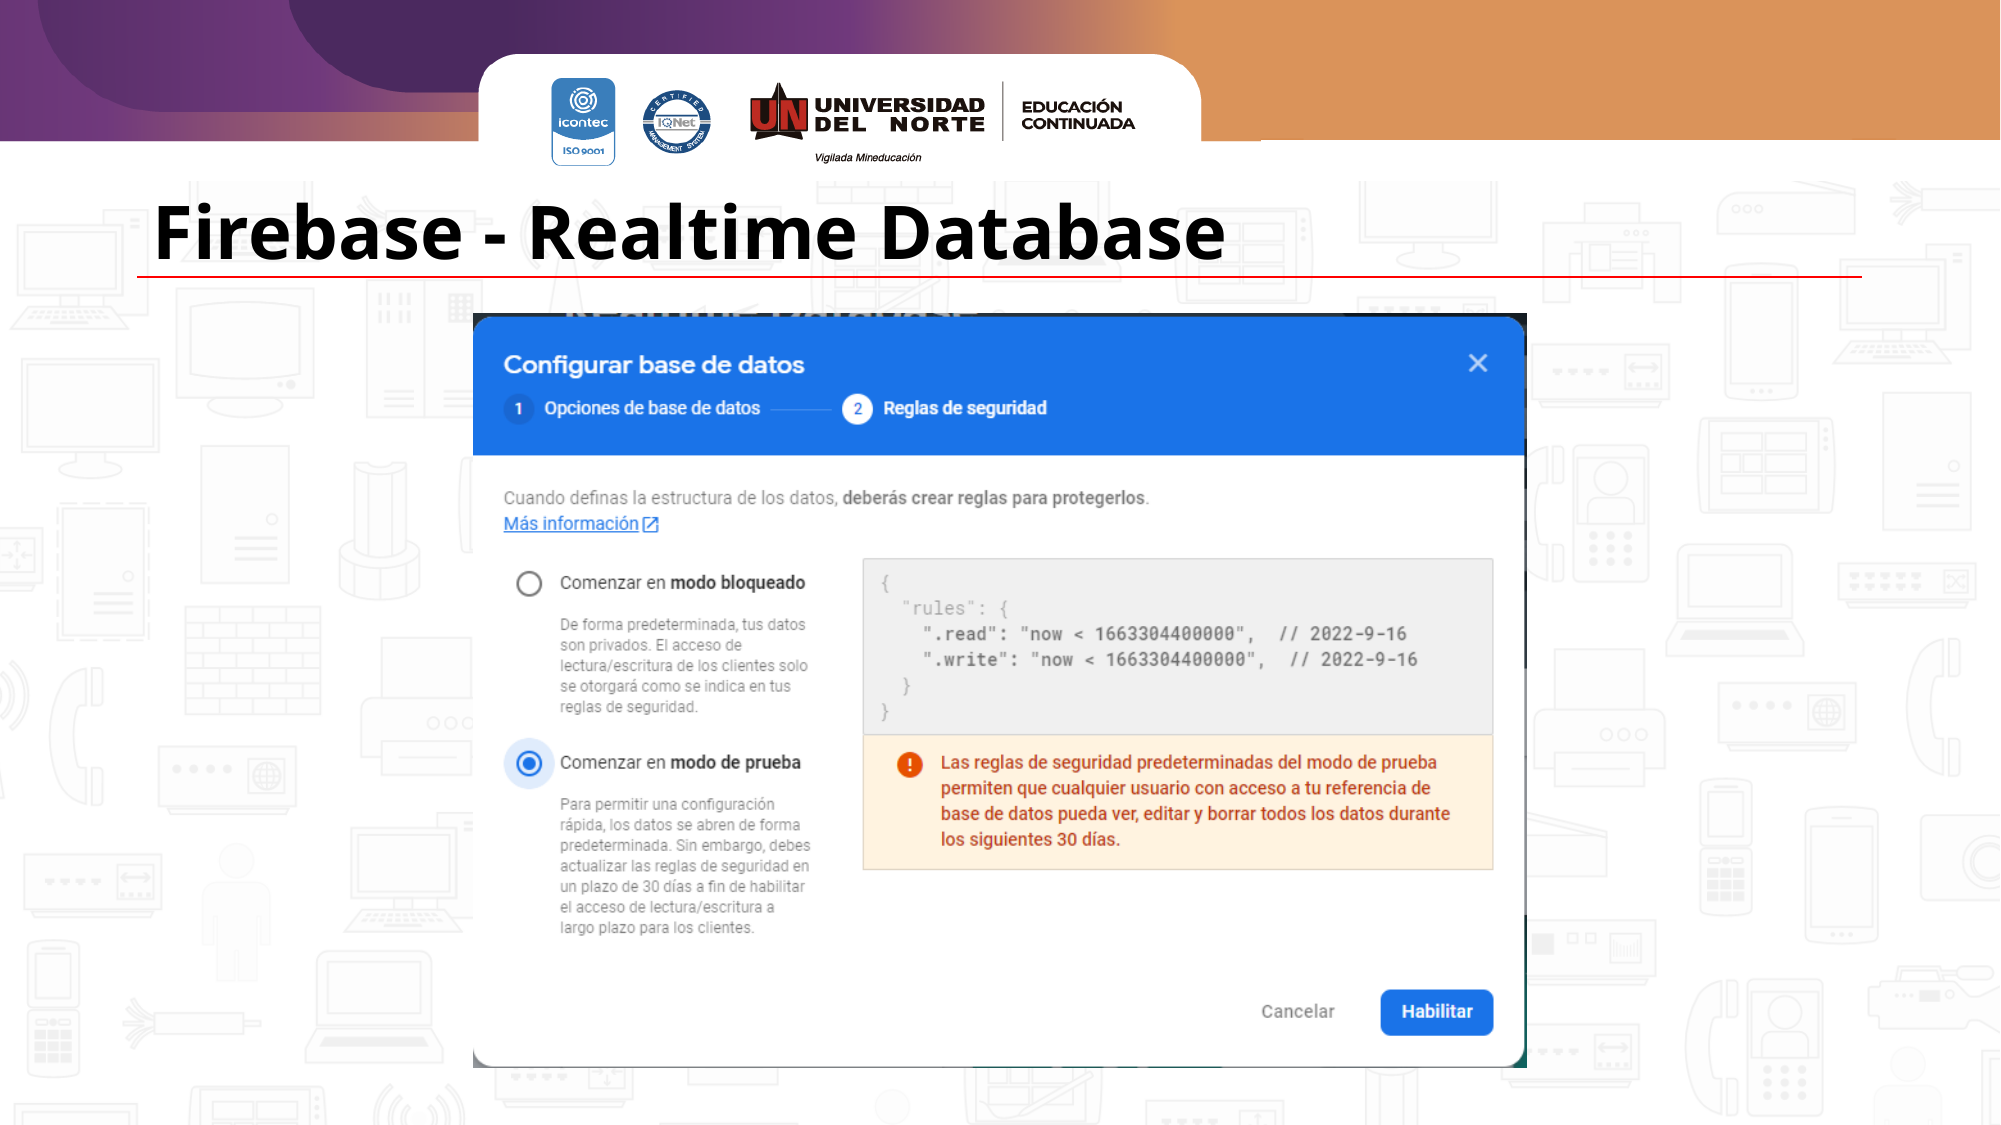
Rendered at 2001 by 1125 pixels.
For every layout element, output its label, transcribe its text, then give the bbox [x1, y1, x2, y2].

title Firebase - Realtime Database [137, 187, 1863, 284]
picture [473, 313, 1527, 1068]
picture [0, 0, 2001, 232]
